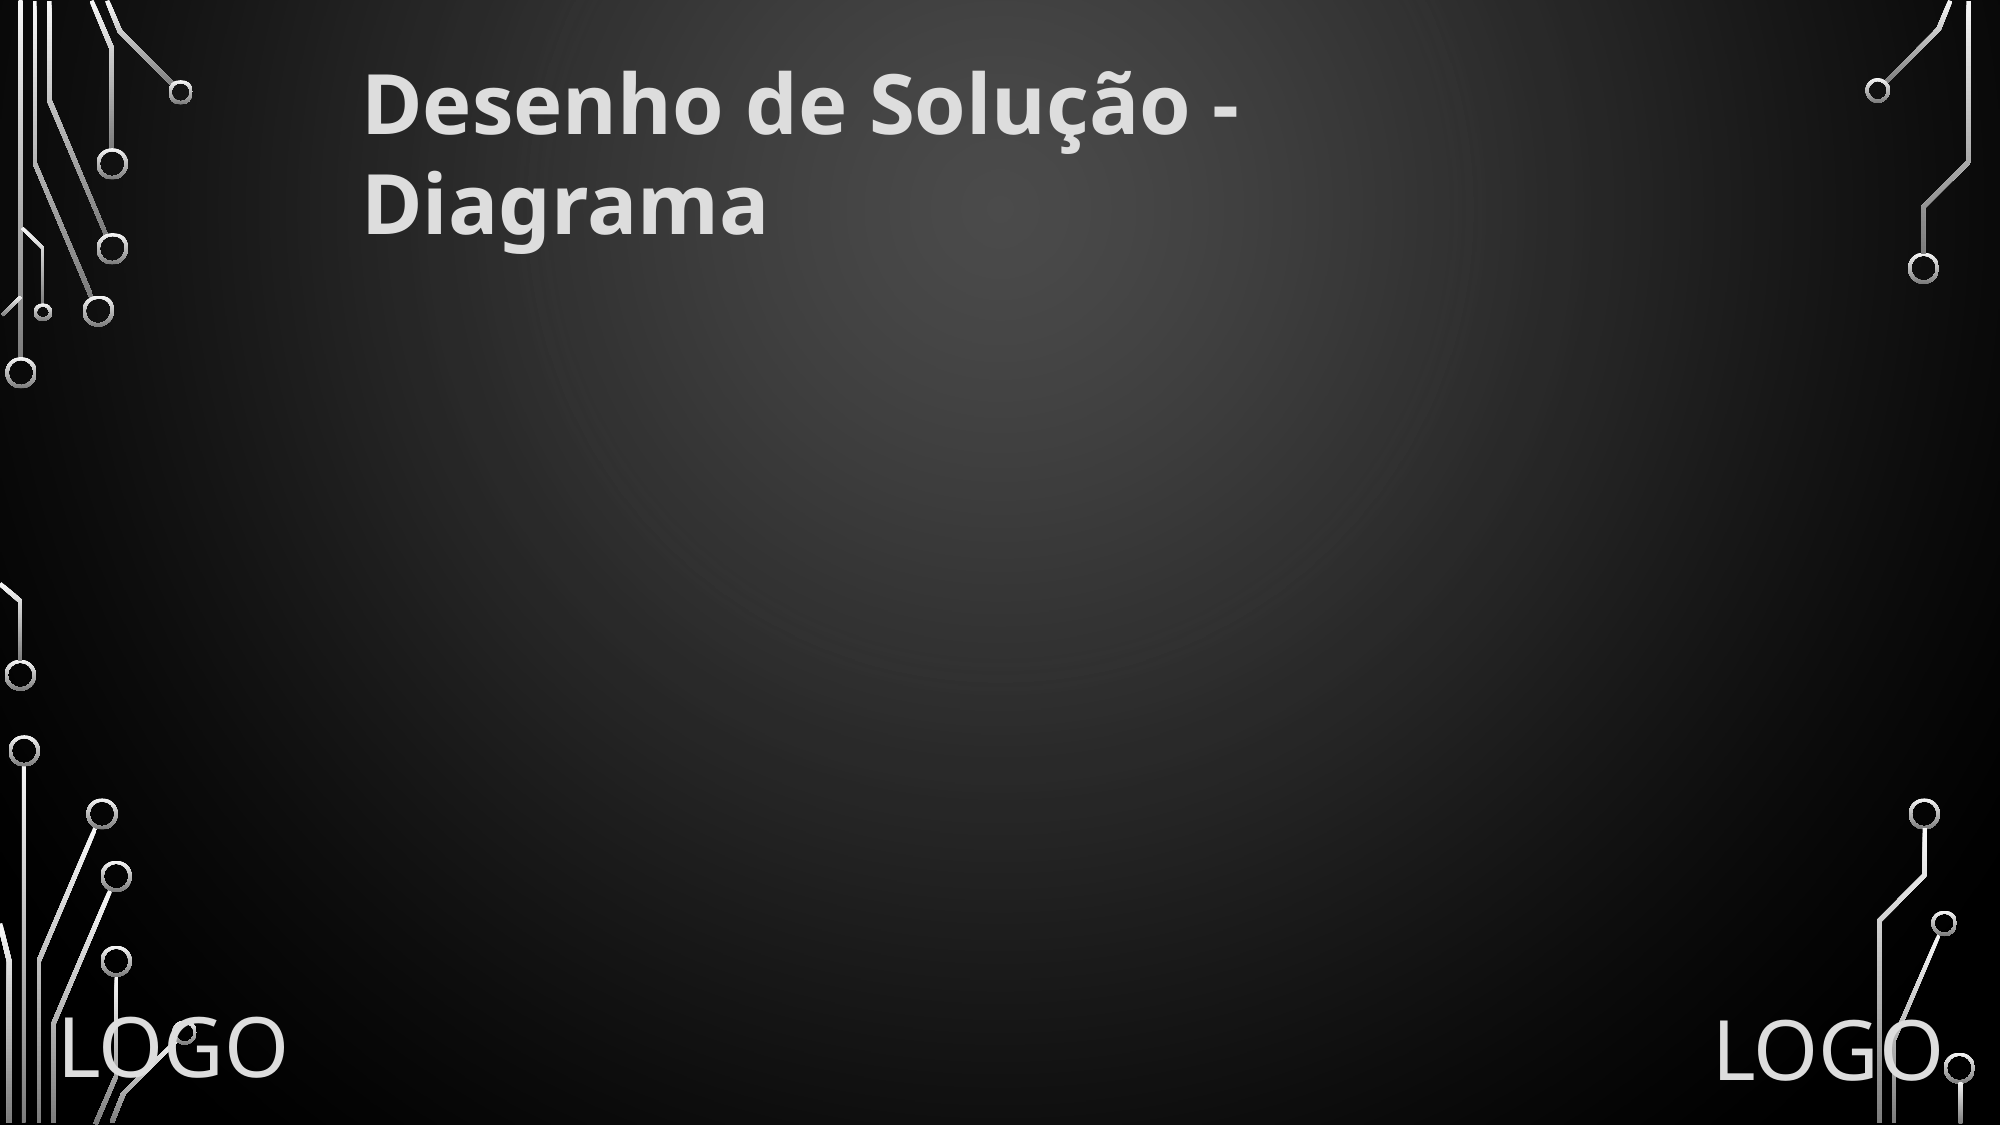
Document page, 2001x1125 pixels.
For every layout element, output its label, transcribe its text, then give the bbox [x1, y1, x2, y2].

text_box Desenho de Solução - Diagrama [346, 43, 1654, 259]
text_box LOGO [42, 987, 318, 1102]
text_box LOGO [1697, 989, 1973, 1105]
